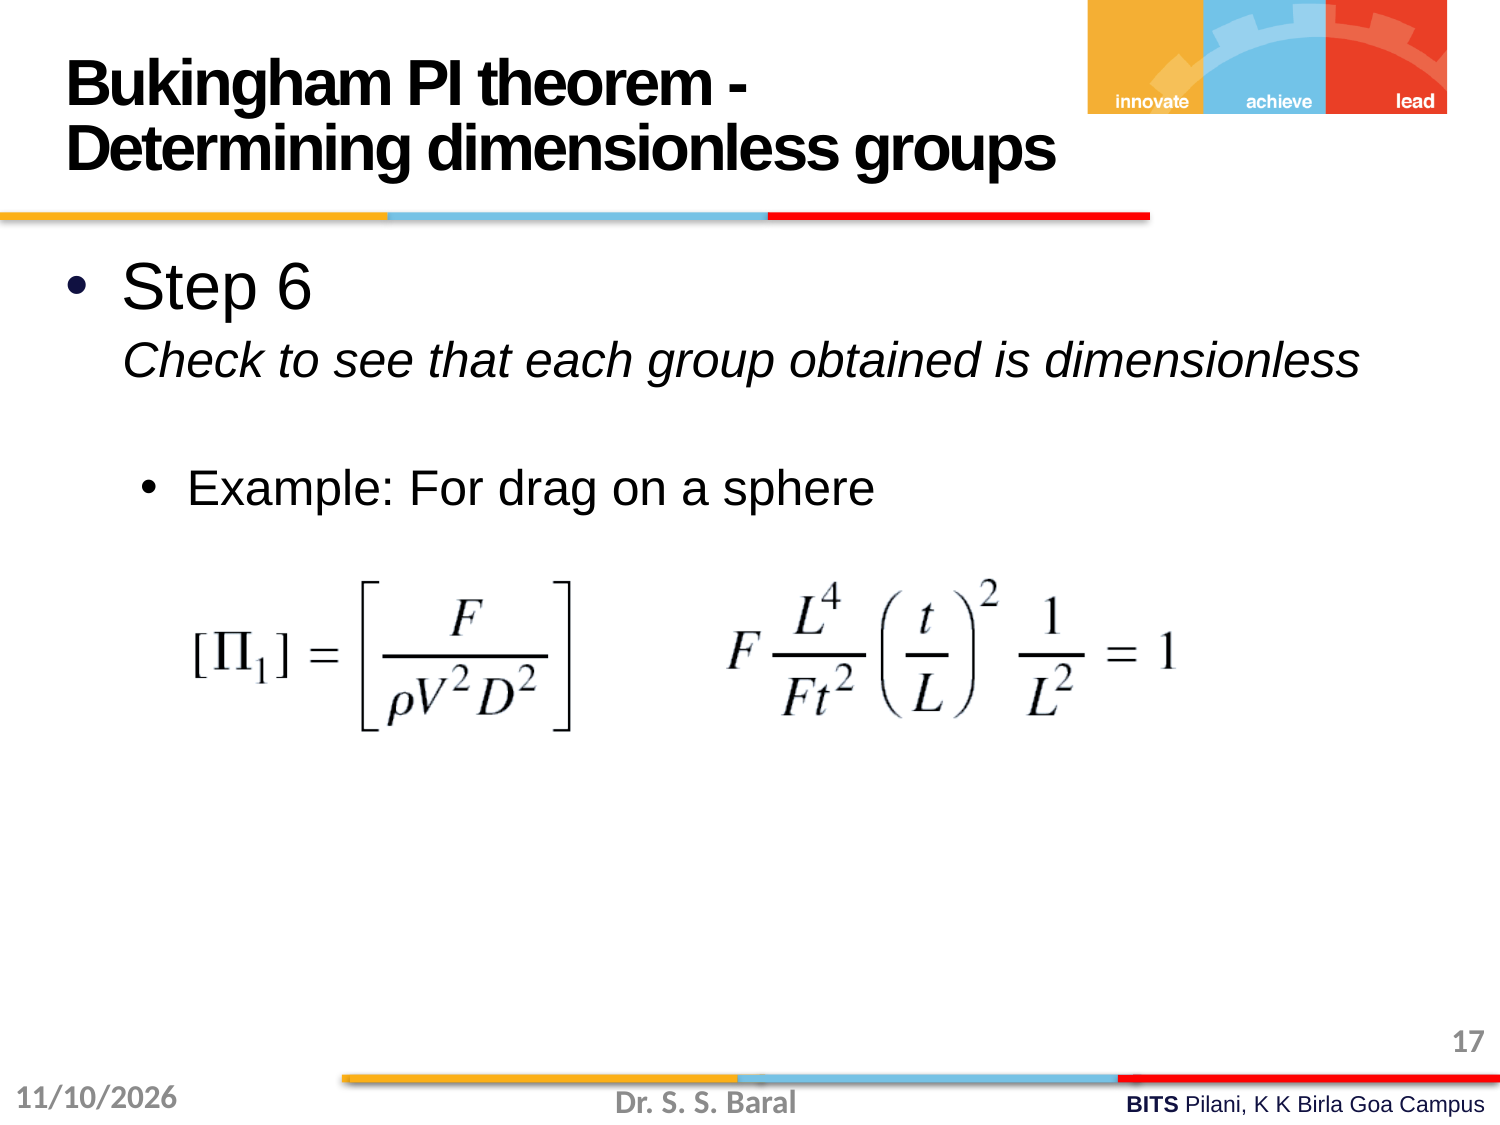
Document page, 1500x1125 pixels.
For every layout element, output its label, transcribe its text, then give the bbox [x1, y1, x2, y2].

picture [726, 573, 1188, 726]
list Bukingham PI theorem - Determining dimensionless groups [50, 24, 1088, 213]
list Step 6 Check to see that each group obtained is dimensionless Example: For drag on a sphere [50, 245, 1400, 988]
slide_number 17 [1374, 999, 1500, 1078]
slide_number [0, 1065, 350, 1125]
footer Dr. S. S. Baral [487, 1074, 925, 1125]
picture [1087, 0, 1448, 114]
picture [187, 574, 576, 739]
